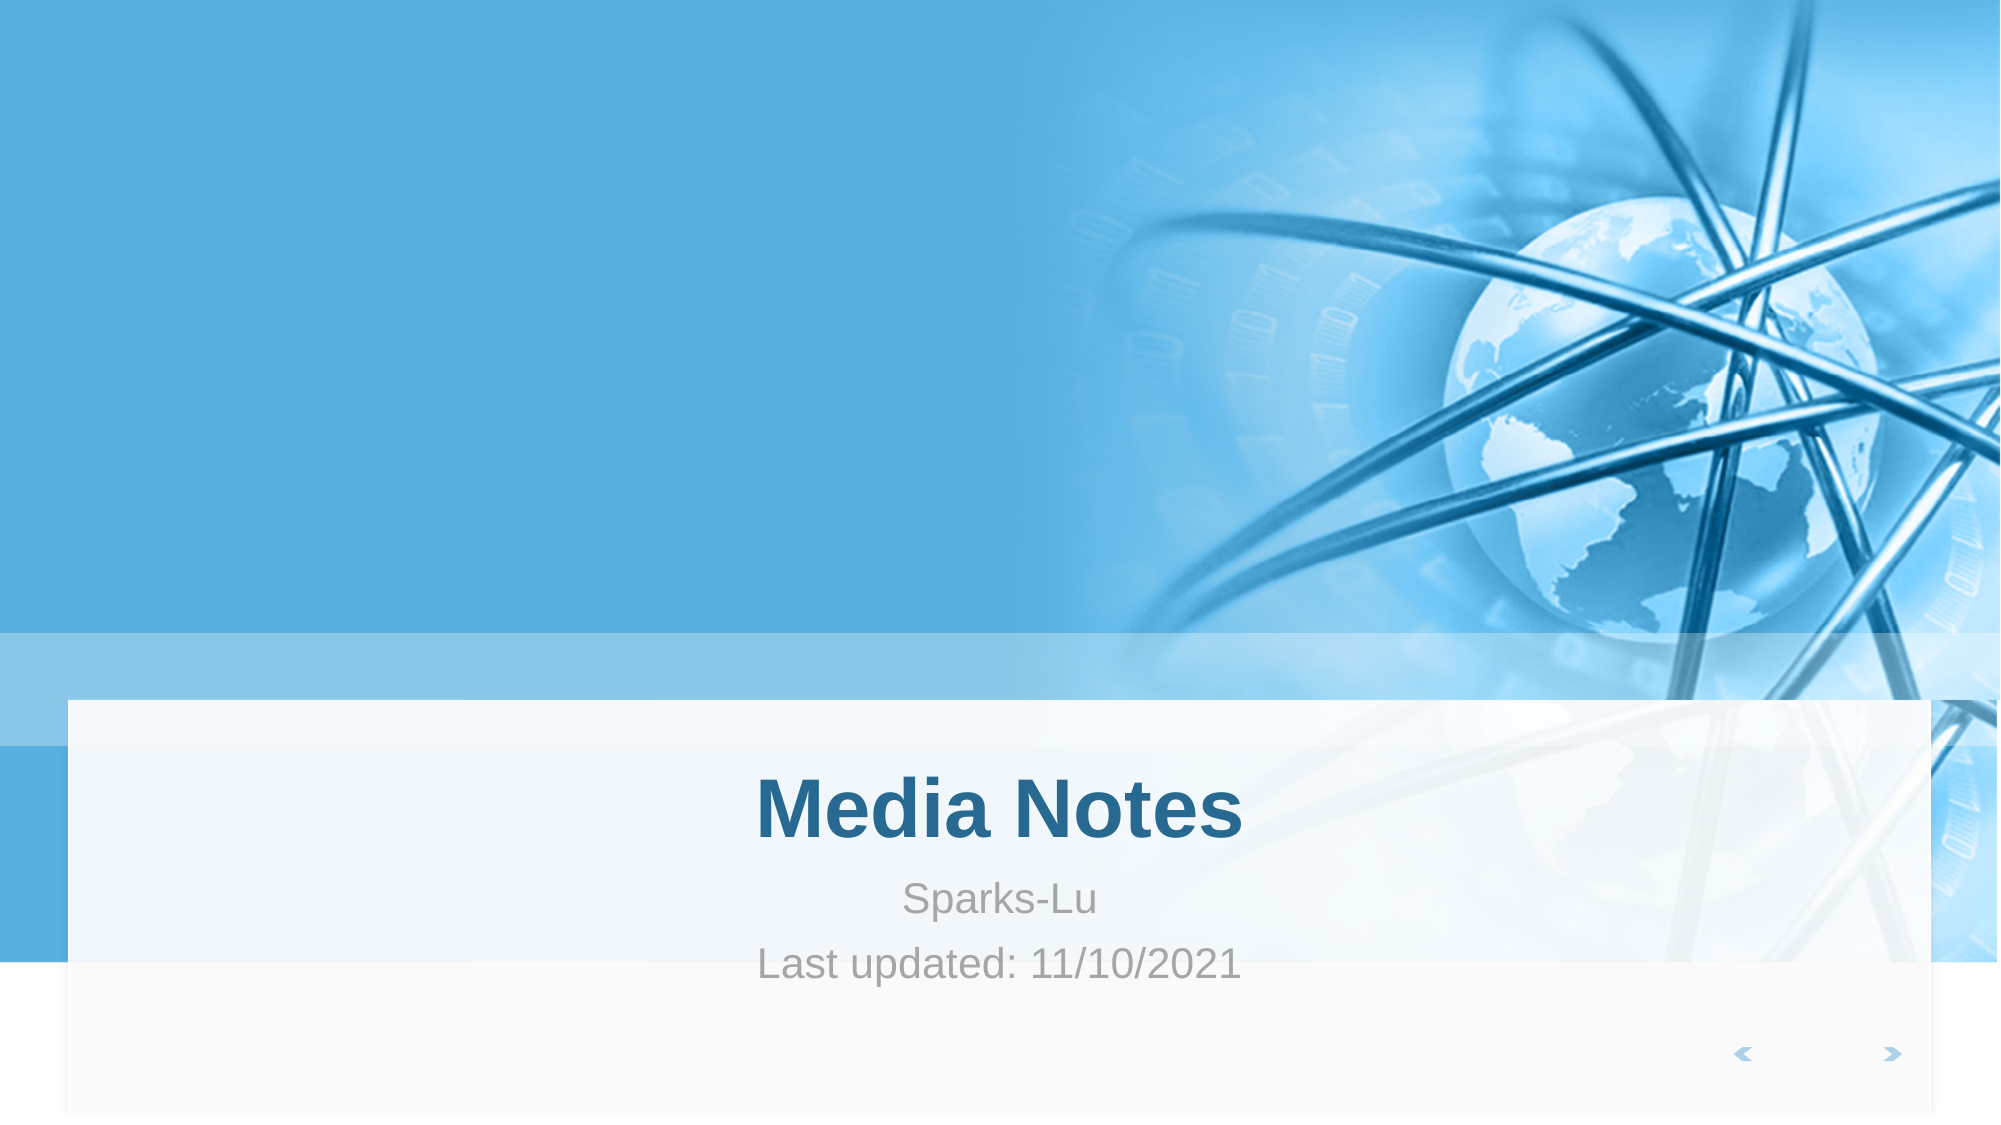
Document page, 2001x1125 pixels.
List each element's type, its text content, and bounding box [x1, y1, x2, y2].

subtitle Sparks-Lu Last updated: 11/10/2021 [249, 869, 1750, 996]
picture [0, 0, 2001, 1125]
title Media Notes [249, 754, 1750, 867]
